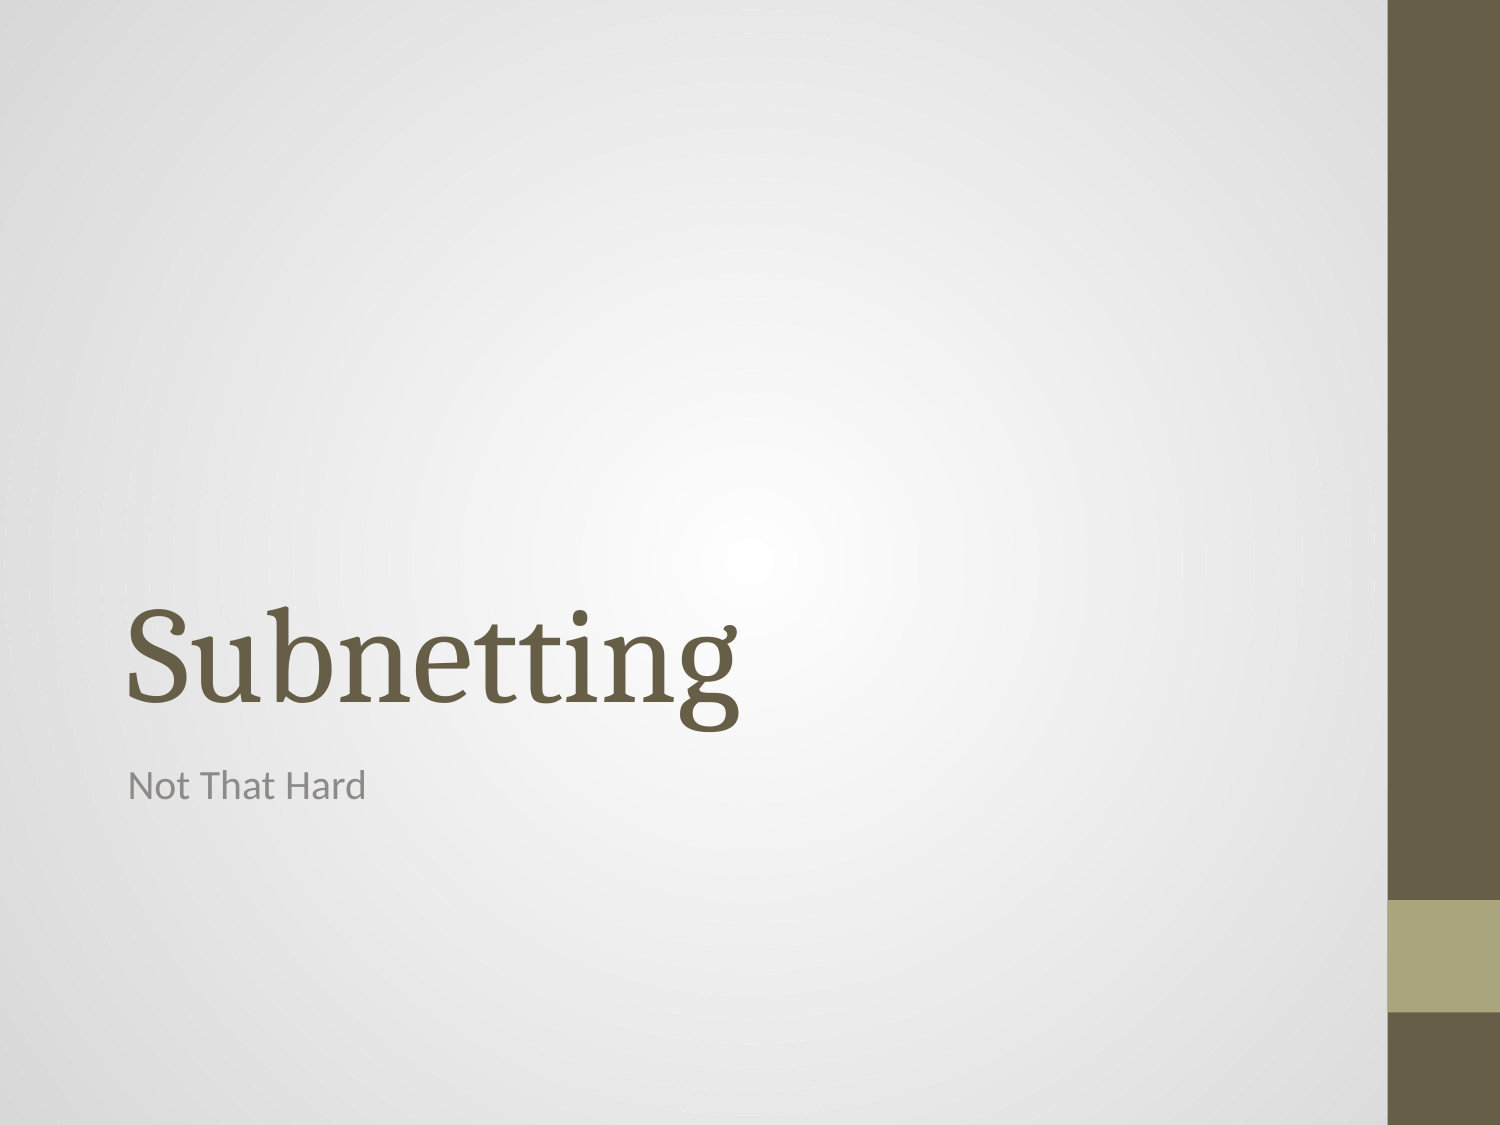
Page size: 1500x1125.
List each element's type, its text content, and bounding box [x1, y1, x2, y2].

subtitle Not That Hard [112, 750, 1173, 925]
title Subnetting [112, 312, 1350, 738]
